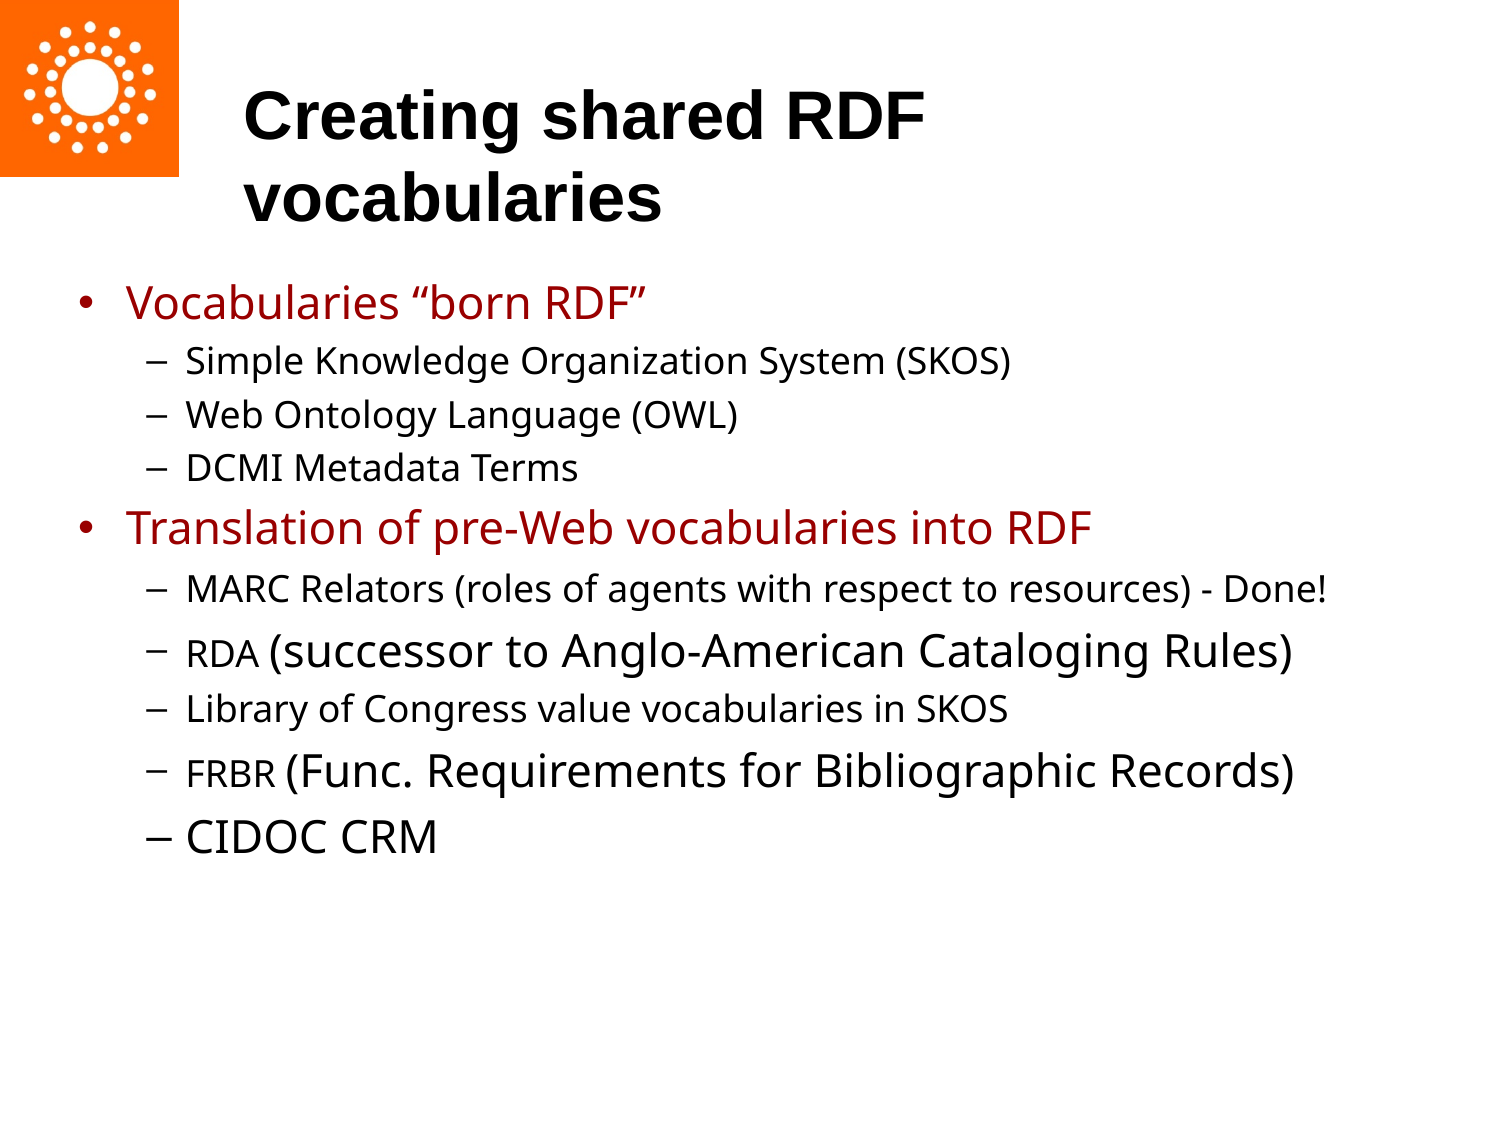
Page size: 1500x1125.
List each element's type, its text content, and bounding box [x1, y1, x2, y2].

picture [0, 0, 179, 177]
title Creating shared RDF vocabularies [229, 34, 1329, 266]
list Vocabularies “born RDF” Simple Knowledge Organization System (SKOS)‏ Web Ontology Language (OWL)‏ DCMI Metadata Terms Translation of pre-Web vocabularies into RDF MARC Relators (roles of agents with respect to resources) - Done! RDA (successor to Anglo-American Cataloging Rules)‏ Library of Congress value vocabularies in SKOS FRBR (Func. Requirements for Bibliographic Records)‏ CIDOC CRM [64, 266, 1416, 1010]
